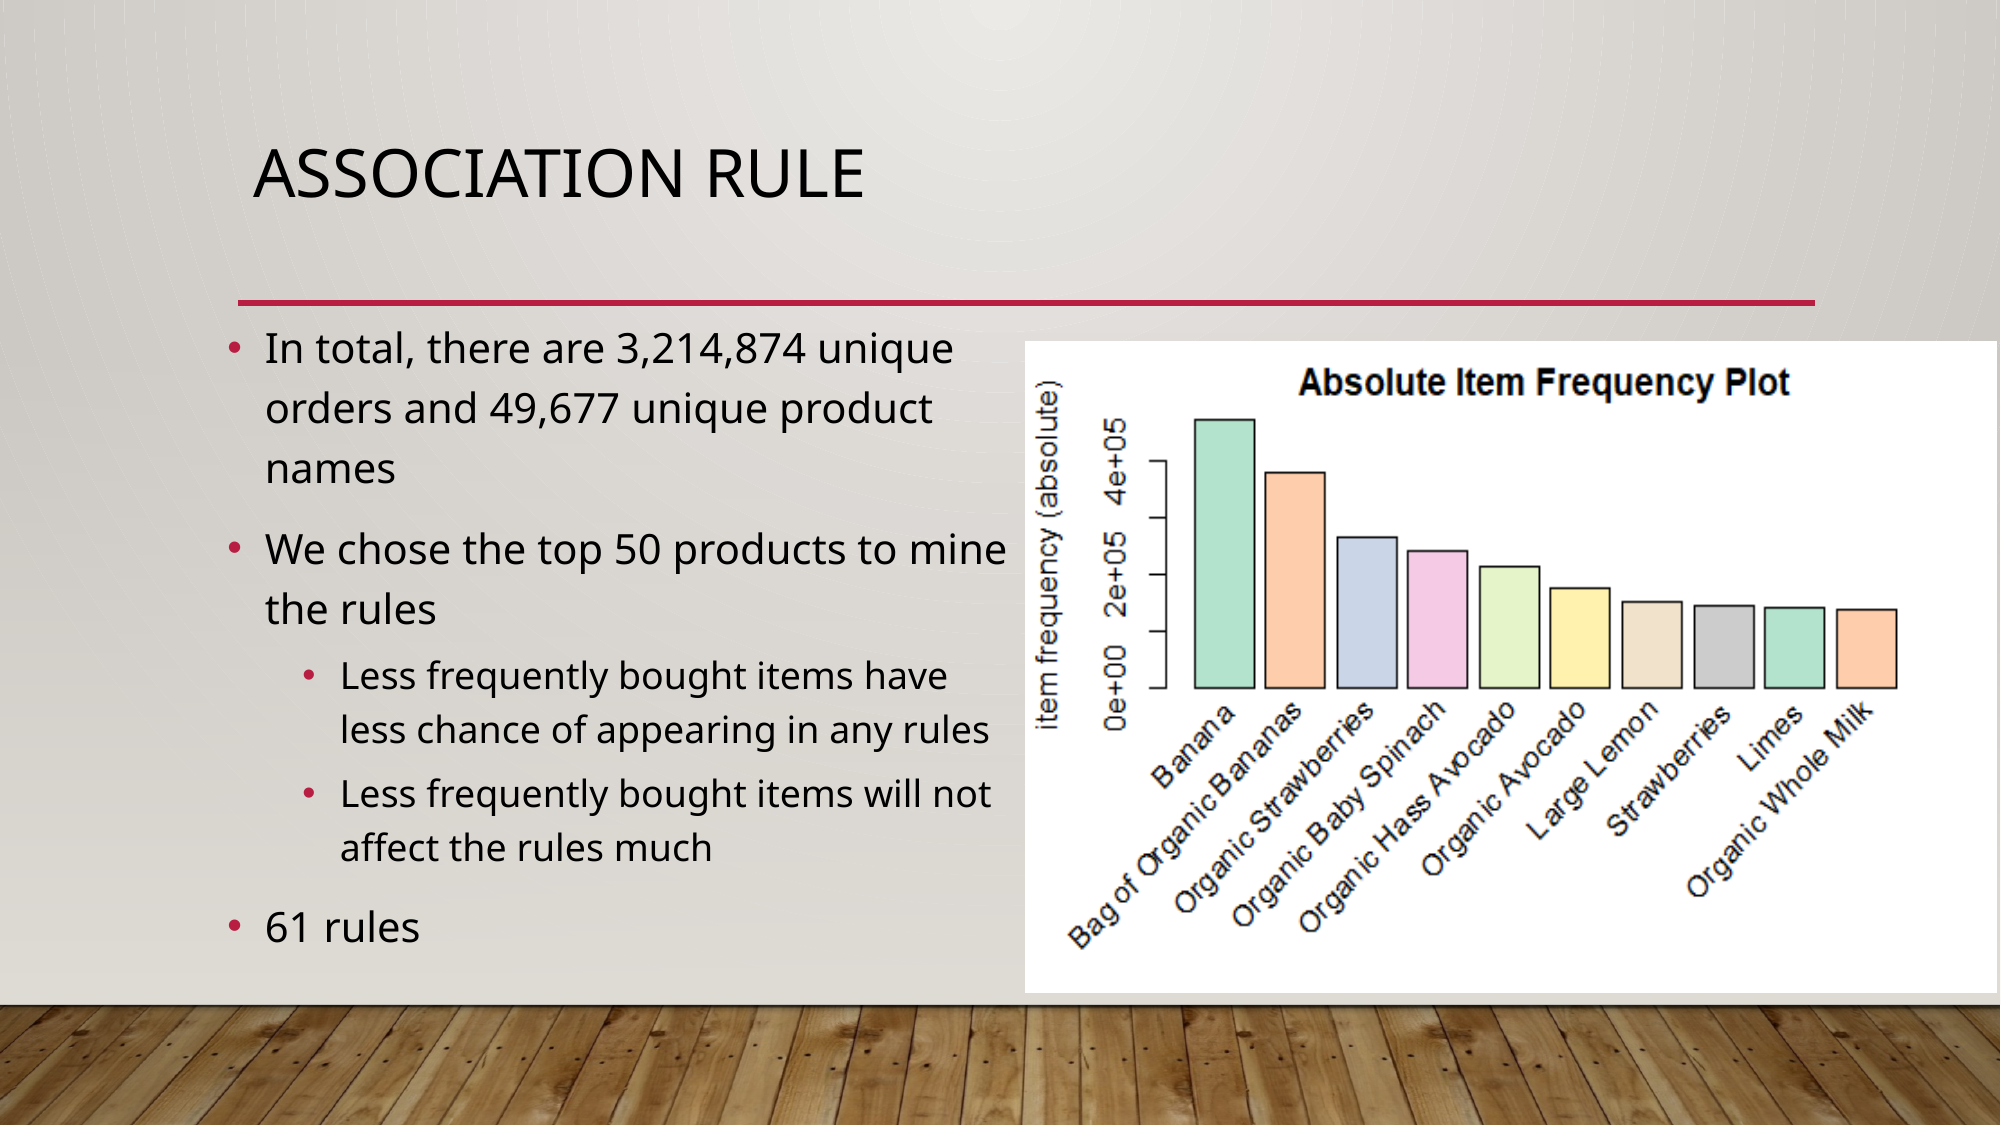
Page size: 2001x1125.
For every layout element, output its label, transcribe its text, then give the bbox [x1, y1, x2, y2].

picture [1025, 341, 1997, 994]
title Association rule [238, 131, 1814, 305]
list In total, there are 3,214,874 unique orders and 49,677 unique product names We chose the top 50 products to mine the rules Less frequently bought items have less chance of appearing in any rules Less frequently bought items will not affect the rules much 61 rules [212, 304, 1026, 1007]
picture [0, 1005, 2000, 1125]
